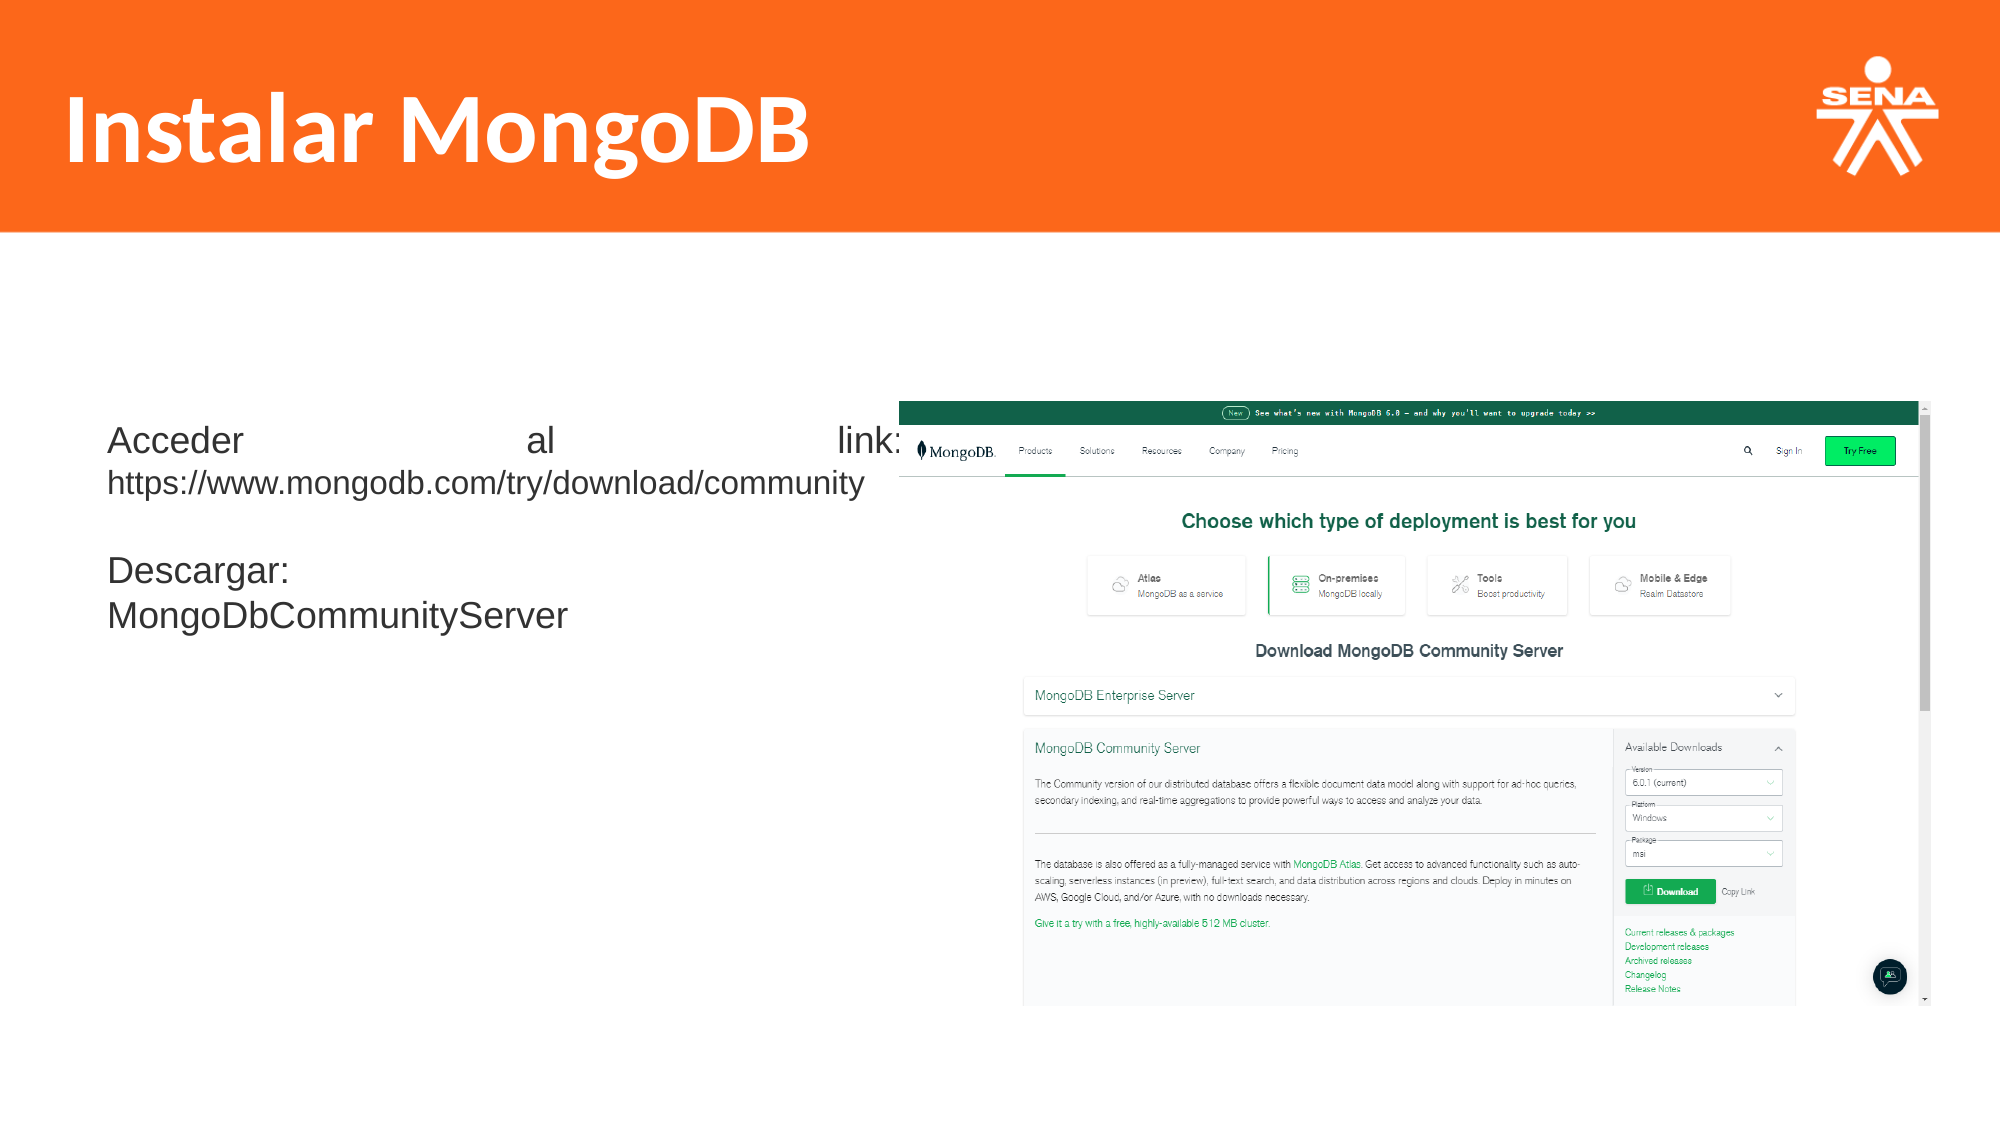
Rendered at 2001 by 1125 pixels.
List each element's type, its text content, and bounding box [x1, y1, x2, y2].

text_box Acceder al link: https://www.mongodb.com/try/download/community Descargar: MongoDbCommunityServer [92, 401, 896, 857]
text_box Instalar MongoDB [48, 54, 1931, 190]
picture [0, 0, 2000, 1125]
